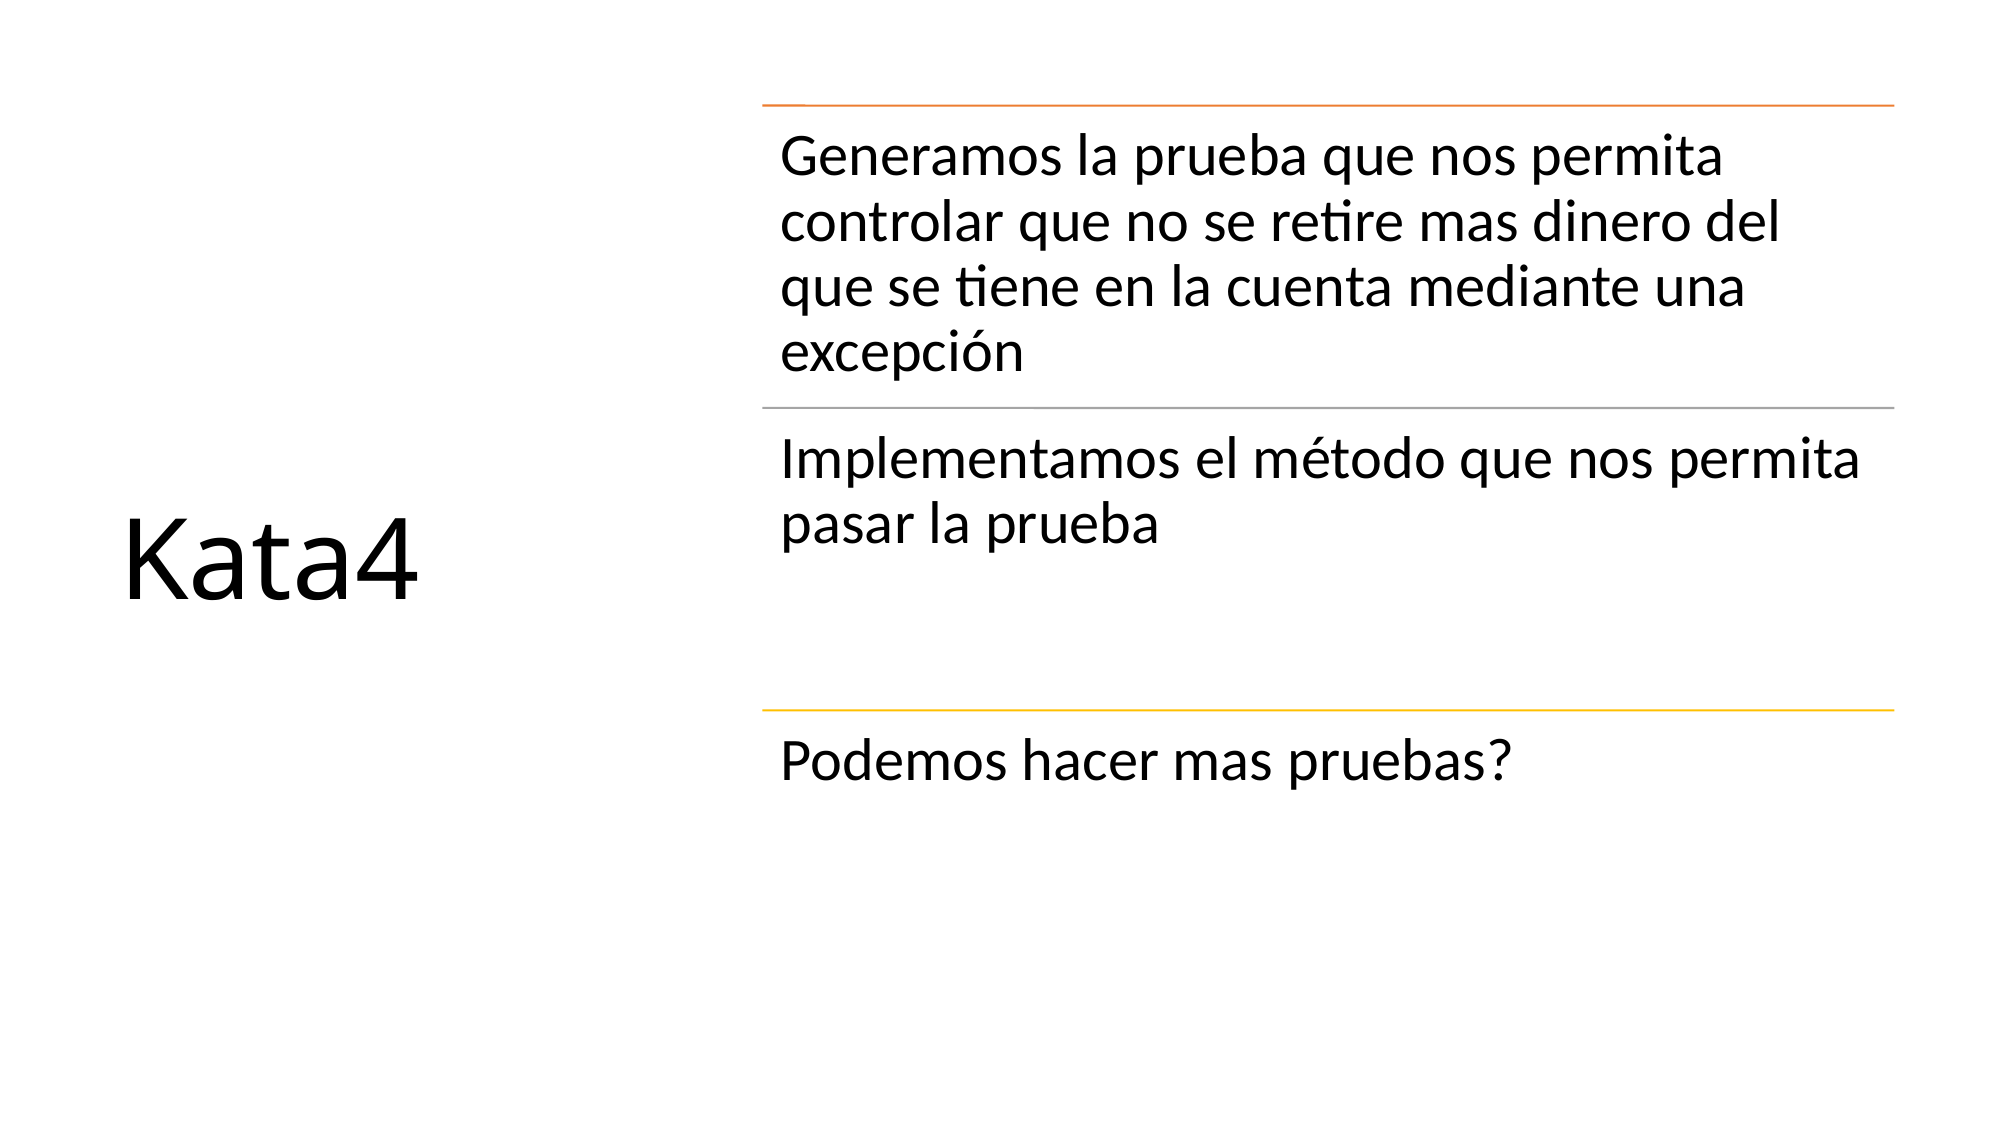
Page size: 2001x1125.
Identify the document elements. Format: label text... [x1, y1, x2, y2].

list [762, 105, 1895, 1014]
title Kata4 [104, 105, 665, 1021]
